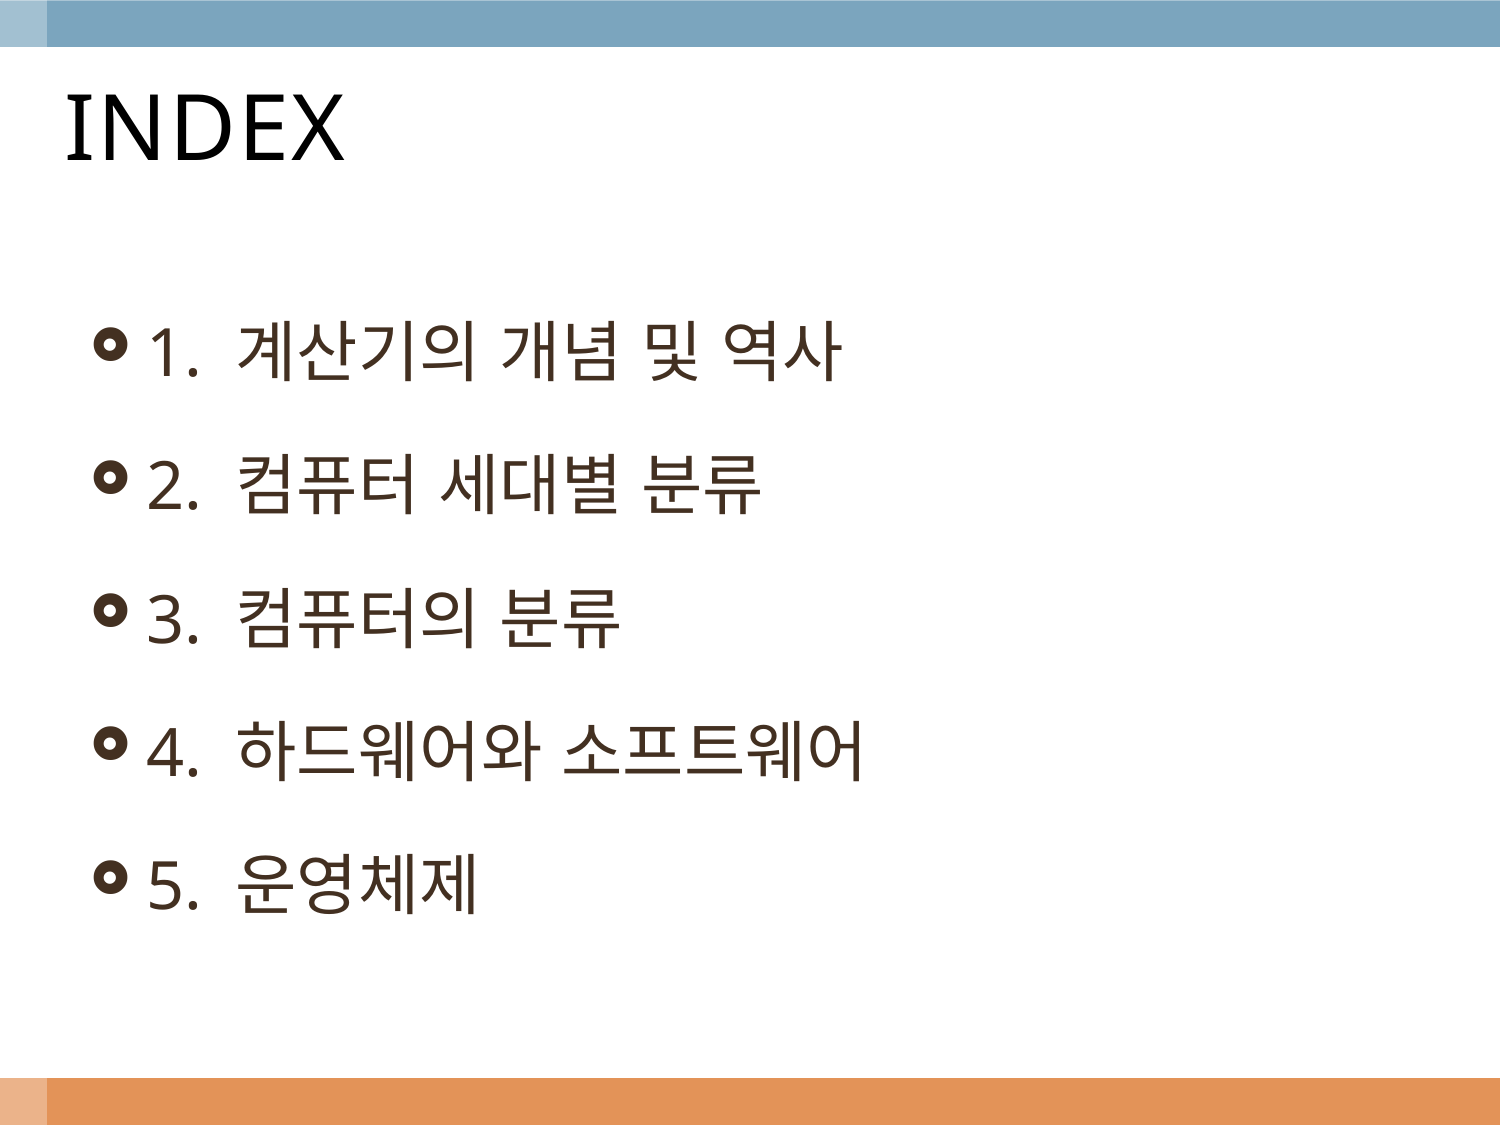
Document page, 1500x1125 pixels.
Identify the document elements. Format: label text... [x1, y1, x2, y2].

title INDEX [49, 46, 1454, 202]
list 1. 계산기의 개념 및 역사 2. 컴퓨터 세대별 분류 3. 컴퓨터의 분류 4. 하드웨어와 소프트웨어 5. 운영체제 [75, 262, 1425, 1005]
